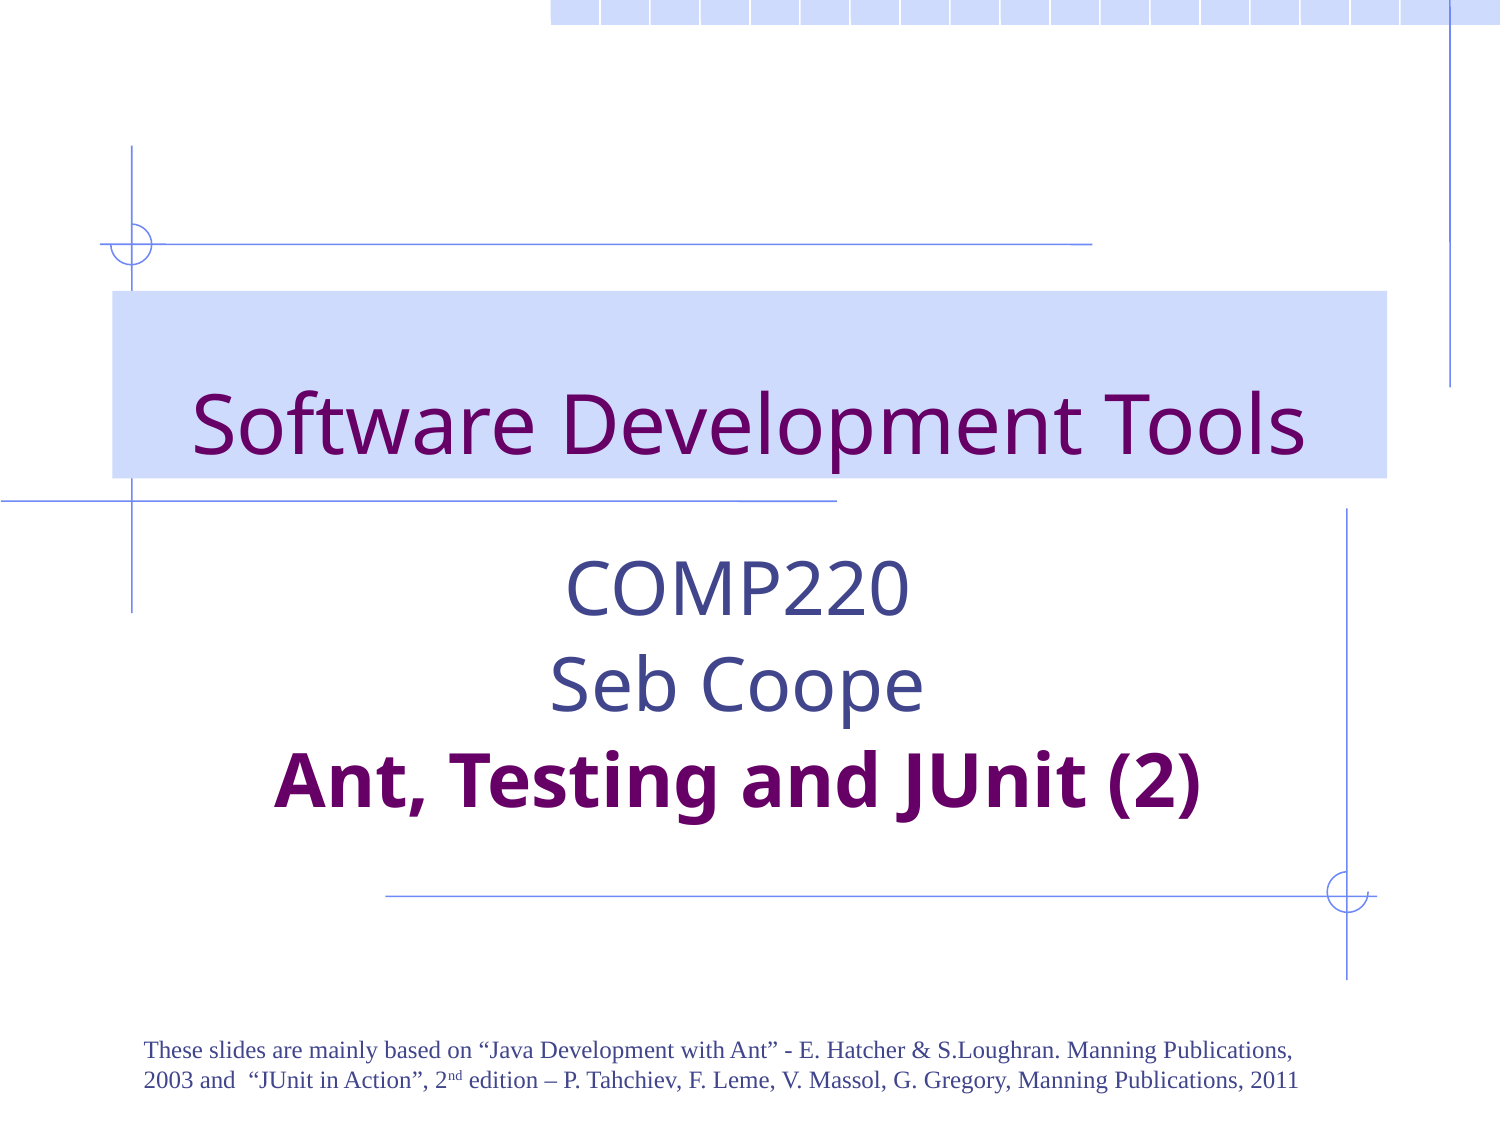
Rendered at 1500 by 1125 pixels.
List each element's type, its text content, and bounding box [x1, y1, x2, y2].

title Software Development Tools [111, 290, 1388, 479]
text_box These slides are mainly based on “Java Development with Ant” - E. Hatcher & S.Loughran. Manning Publications, 2003 and “JUnit in Action”, 2nd edition – P. Tahchiev, F. Leme, V. Massol, G. Gregory, Manning Publications, 2011 [128, 1025, 1360, 1101]
subtitle COMP220 Seb Coope Ant, Testing and JUnit (2) [123, 542, 1353, 831]
